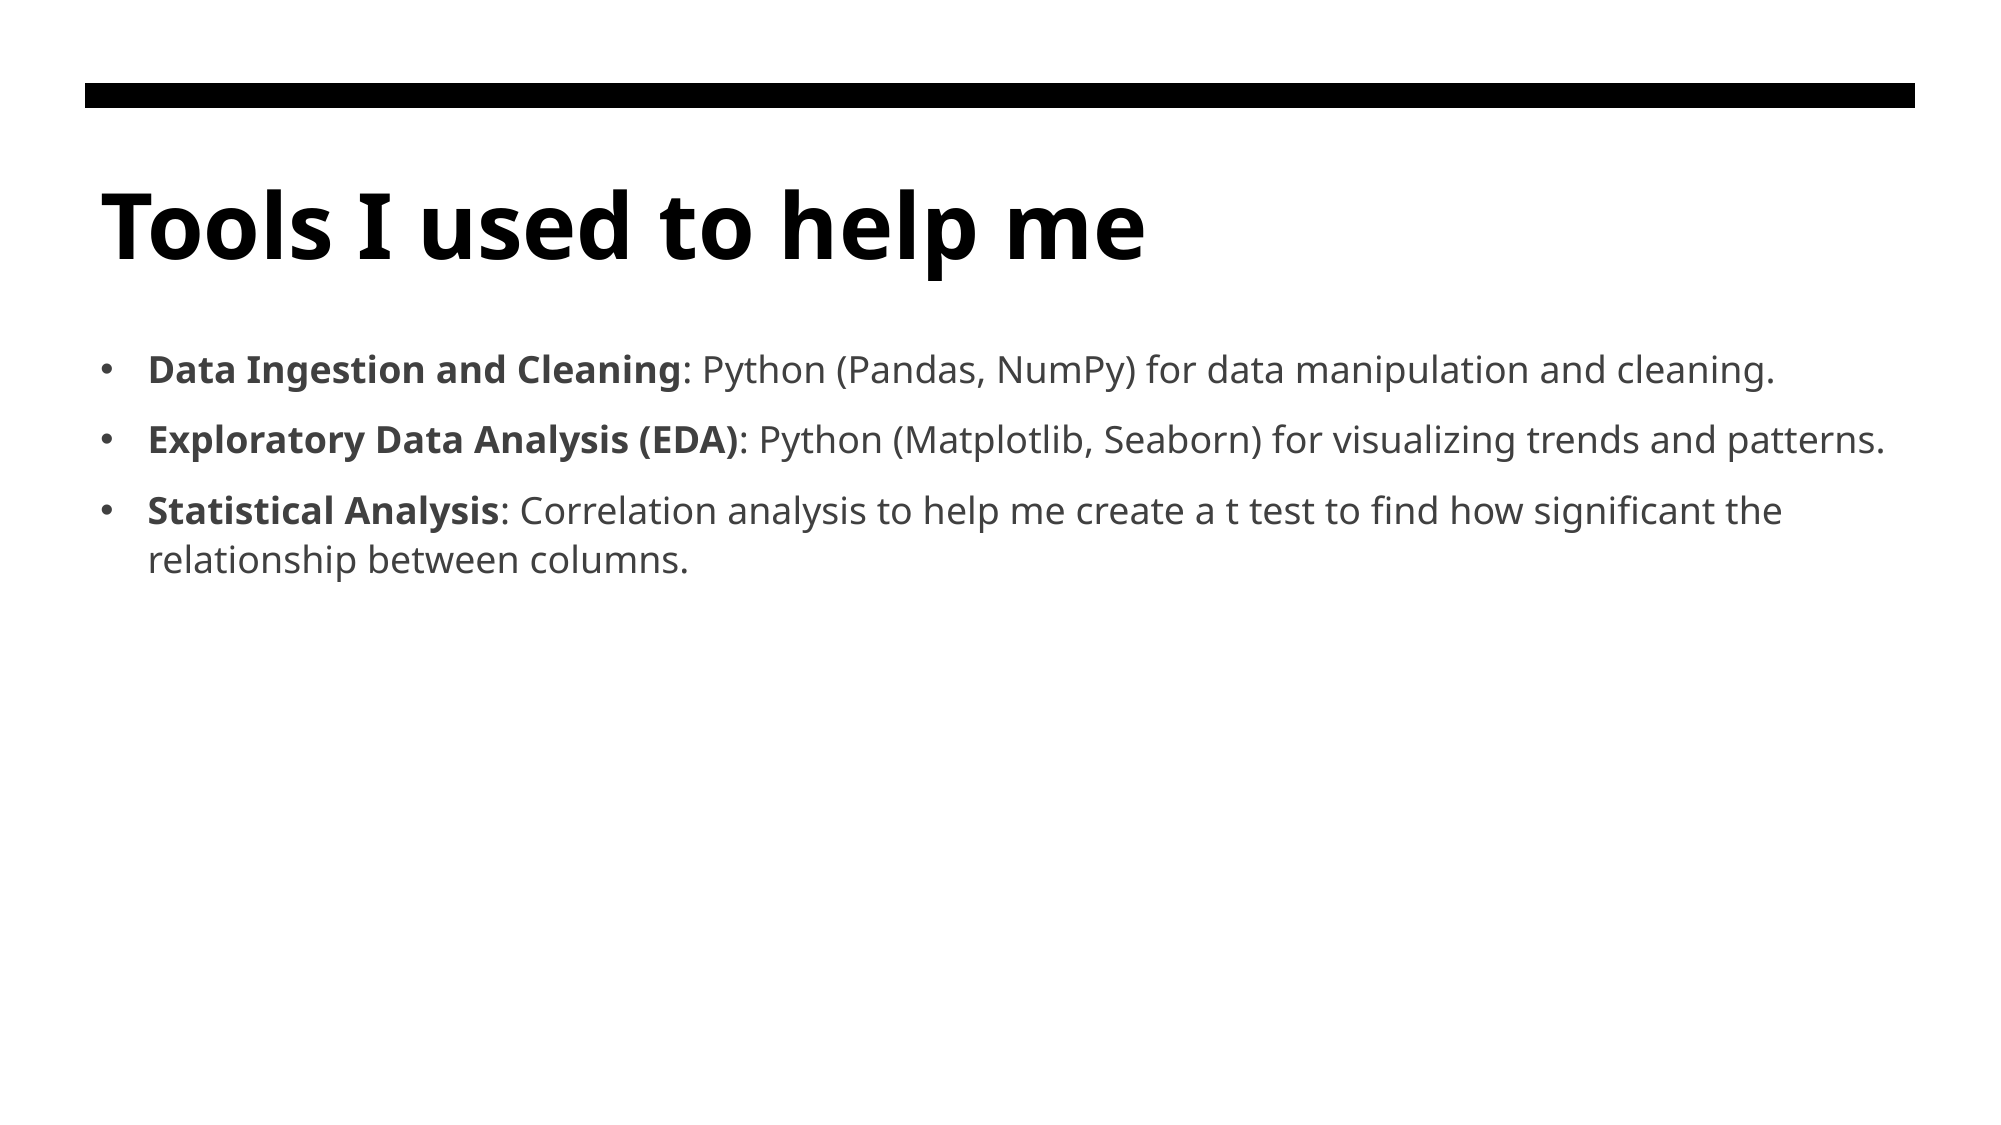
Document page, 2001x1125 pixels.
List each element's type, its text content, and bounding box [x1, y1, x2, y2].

title Tools I used to help me [85, 160, 1398, 300]
list Data Ingestion and Cleaning: Python (Pandas, NumPy) for data manipulation and cleaning. Exploratory Data Analysis (EDA): Python (Matplotlib, Seaborn) for visualizing trends and patterns. Statistical Analysis: Correlation analysis to help me create a t test to find how significant the relationship between columns. [85, 334, 1916, 952]
